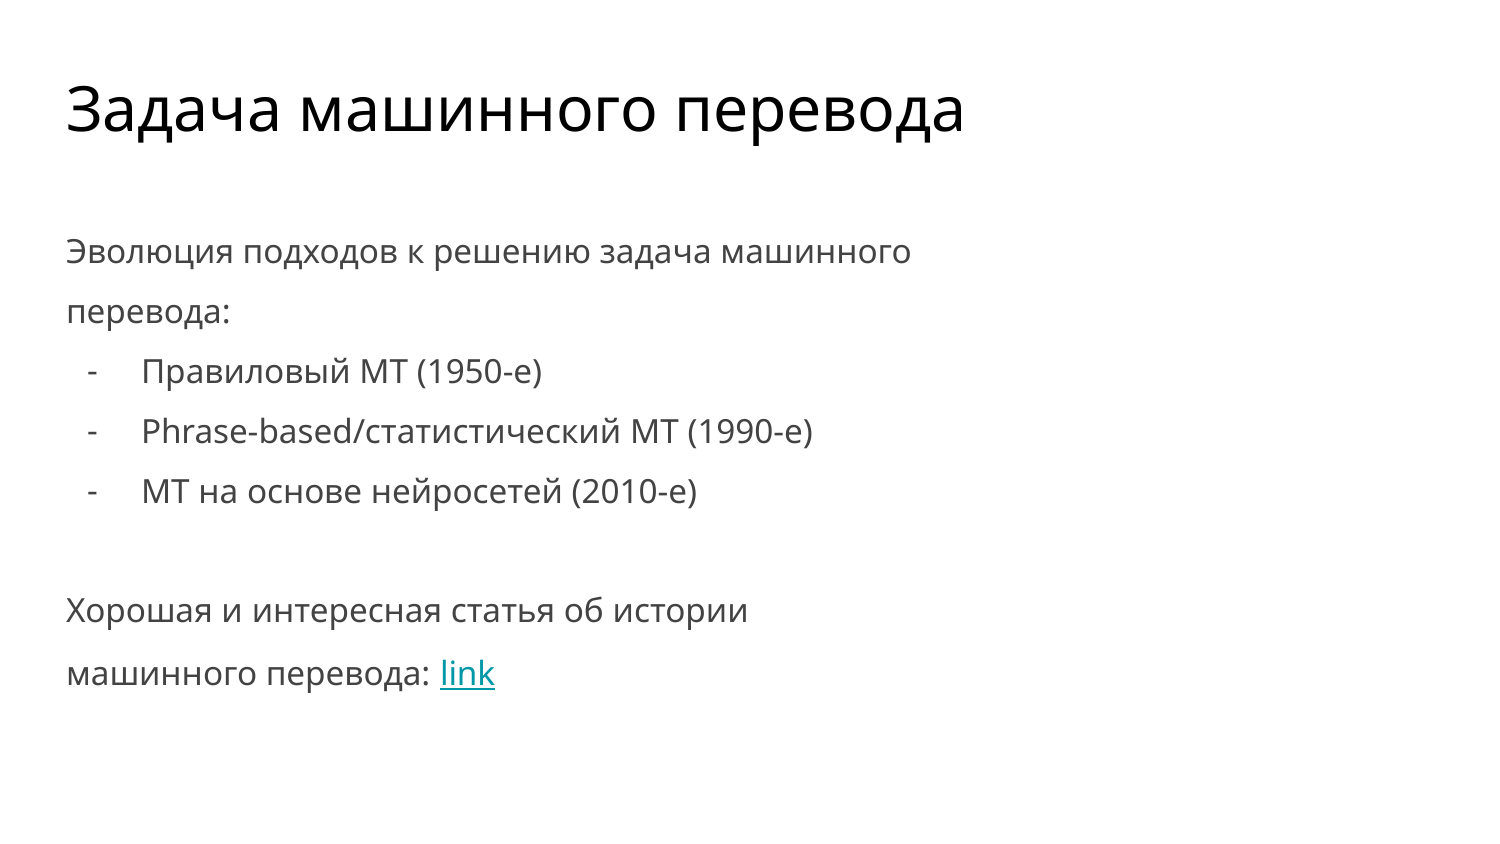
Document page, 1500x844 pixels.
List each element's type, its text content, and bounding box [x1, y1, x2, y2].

title Задача машинного перевода [51, 54, 1449, 149]
list Эволюция подходов к решению задача машинного перевода: Правиловый MT (1950-е) Phrase-based/статистический MT (1990-е) MT на основе нейросетей (2010-е) Хорошая и интересная статья об истории машинного перевода: link [51, 195, 938, 756]
